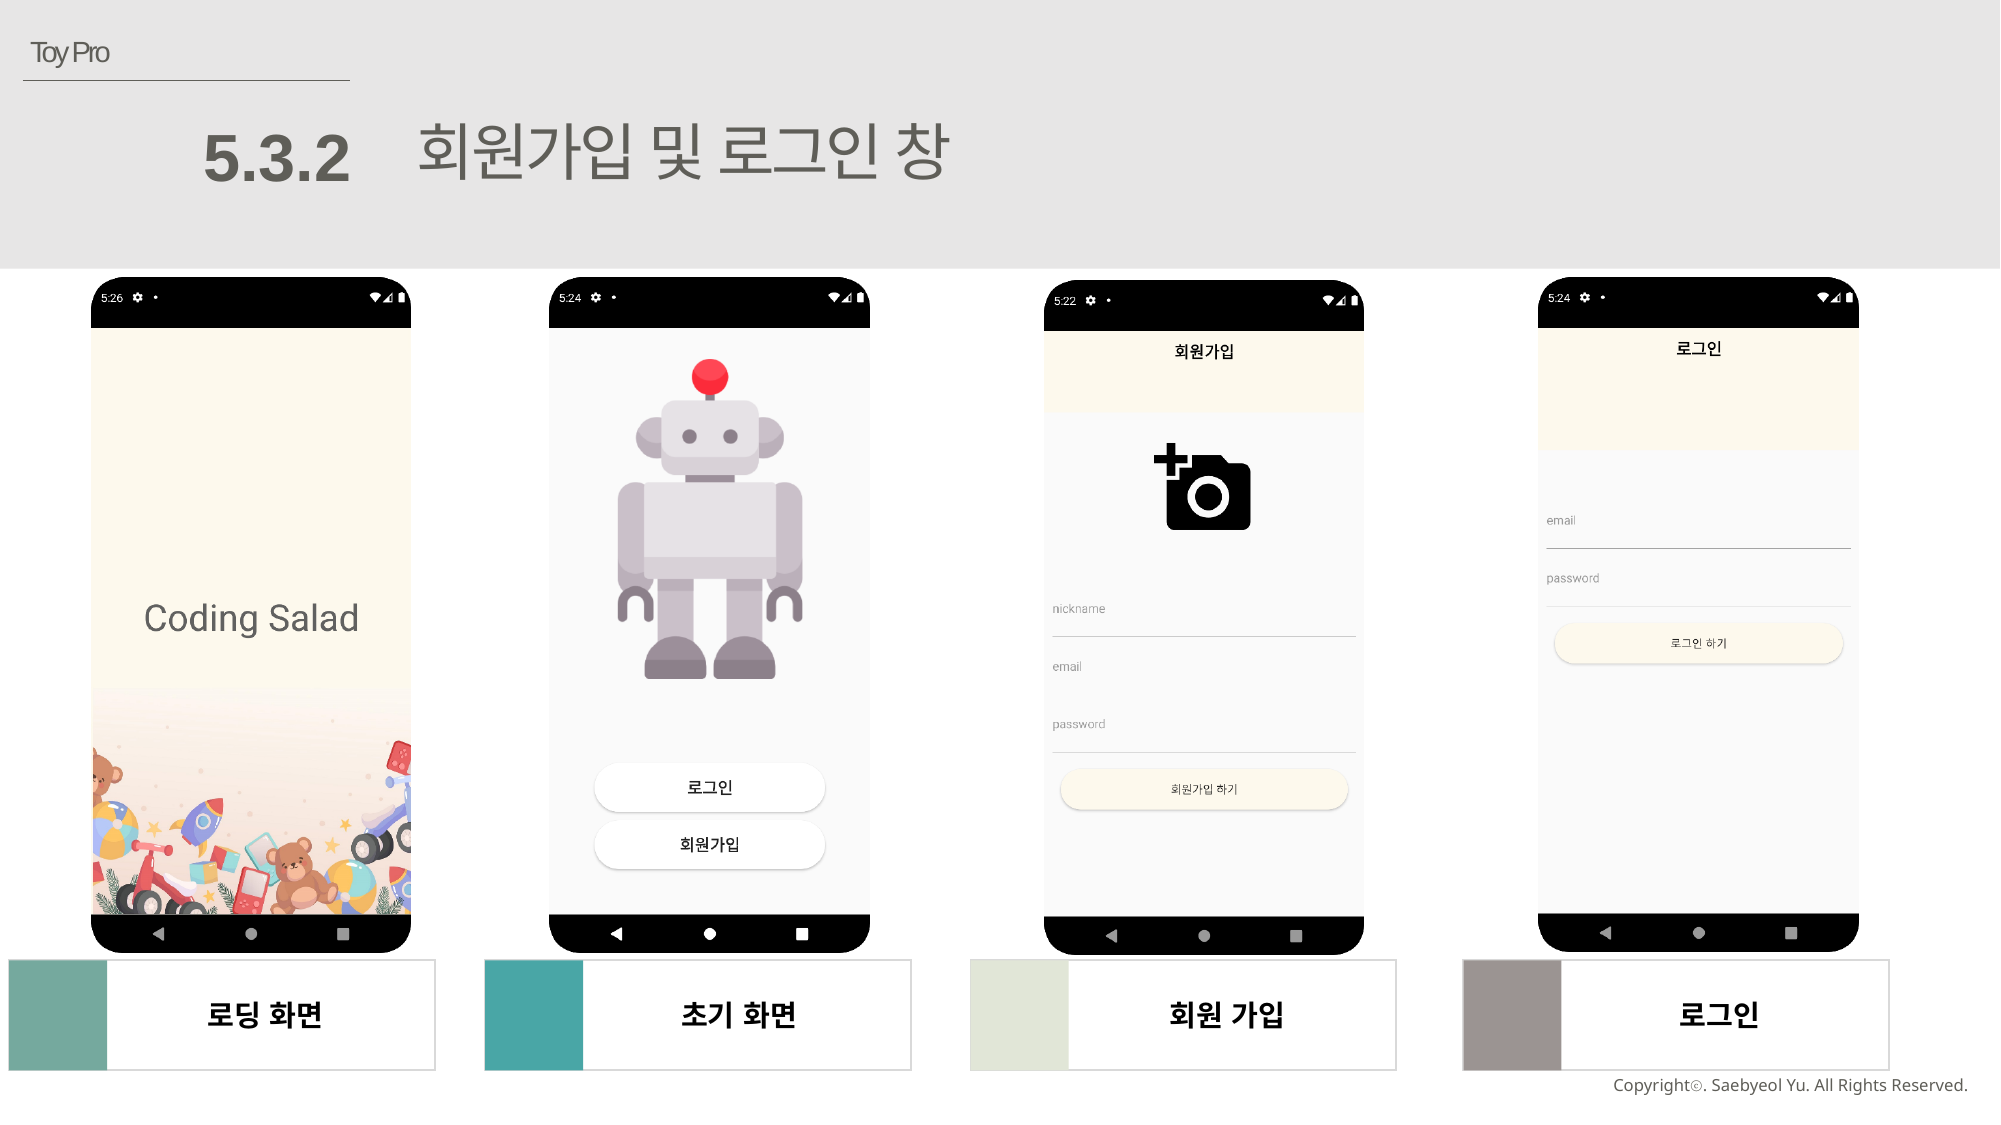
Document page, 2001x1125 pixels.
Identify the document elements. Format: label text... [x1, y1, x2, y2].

picture [549, 277, 870, 953]
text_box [485, 960, 911, 1071]
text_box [1463, 960, 1890, 1071]
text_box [970, 960, 1397, 1071]
picture [90, 277, 411, 953]
text_box 5.3.2 [187, 106, 366, 202]
picture [1044, 280, 1364, 955]
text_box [9, 960, 435, 1071]
text_box [0, 0, 2000, 270]
picture [1538, 277, 1859, 952]
text_box C [1076, 955, 1167, 959]
text_box 회원가입 및 로그인 창 [401, 105, 968, 196]
text_box Toy Pro [15, 25, 126, 76]
